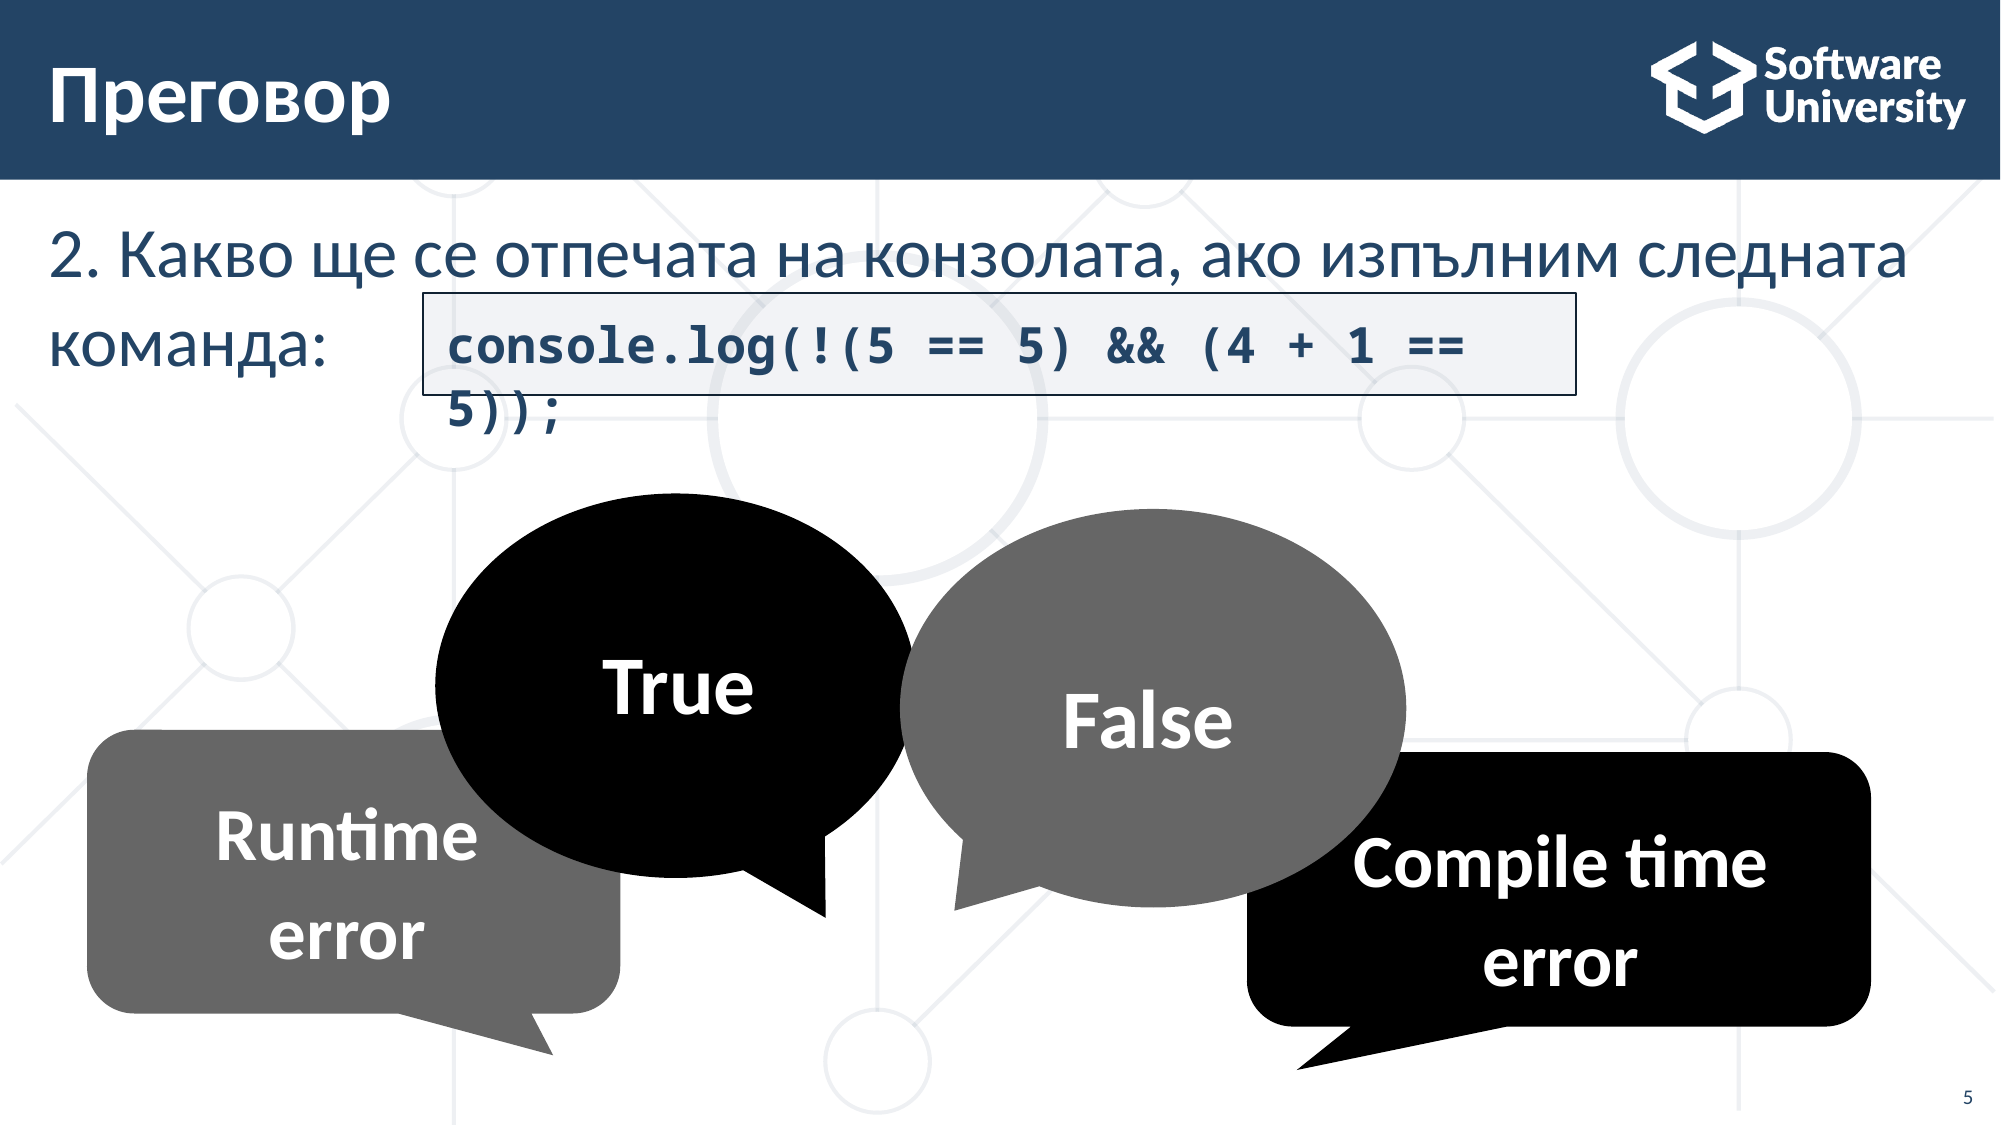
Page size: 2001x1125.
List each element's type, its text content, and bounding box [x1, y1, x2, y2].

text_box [899, 508, 1407, 908]
text_box <number> [1927, 1067, 1989, 1116]
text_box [435, 493, 917, 879]
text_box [86, 729, 621, 1014]
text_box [1246, 751, 1872, 1027]
text_box 2. Какво ще се отпечата на конзолата, ако изпълним следната команда: [31, 196, 1969, 1109]
picture [1651, 41, 1966, 134]
text_box Преговор [31, 16, 1625, 162]
